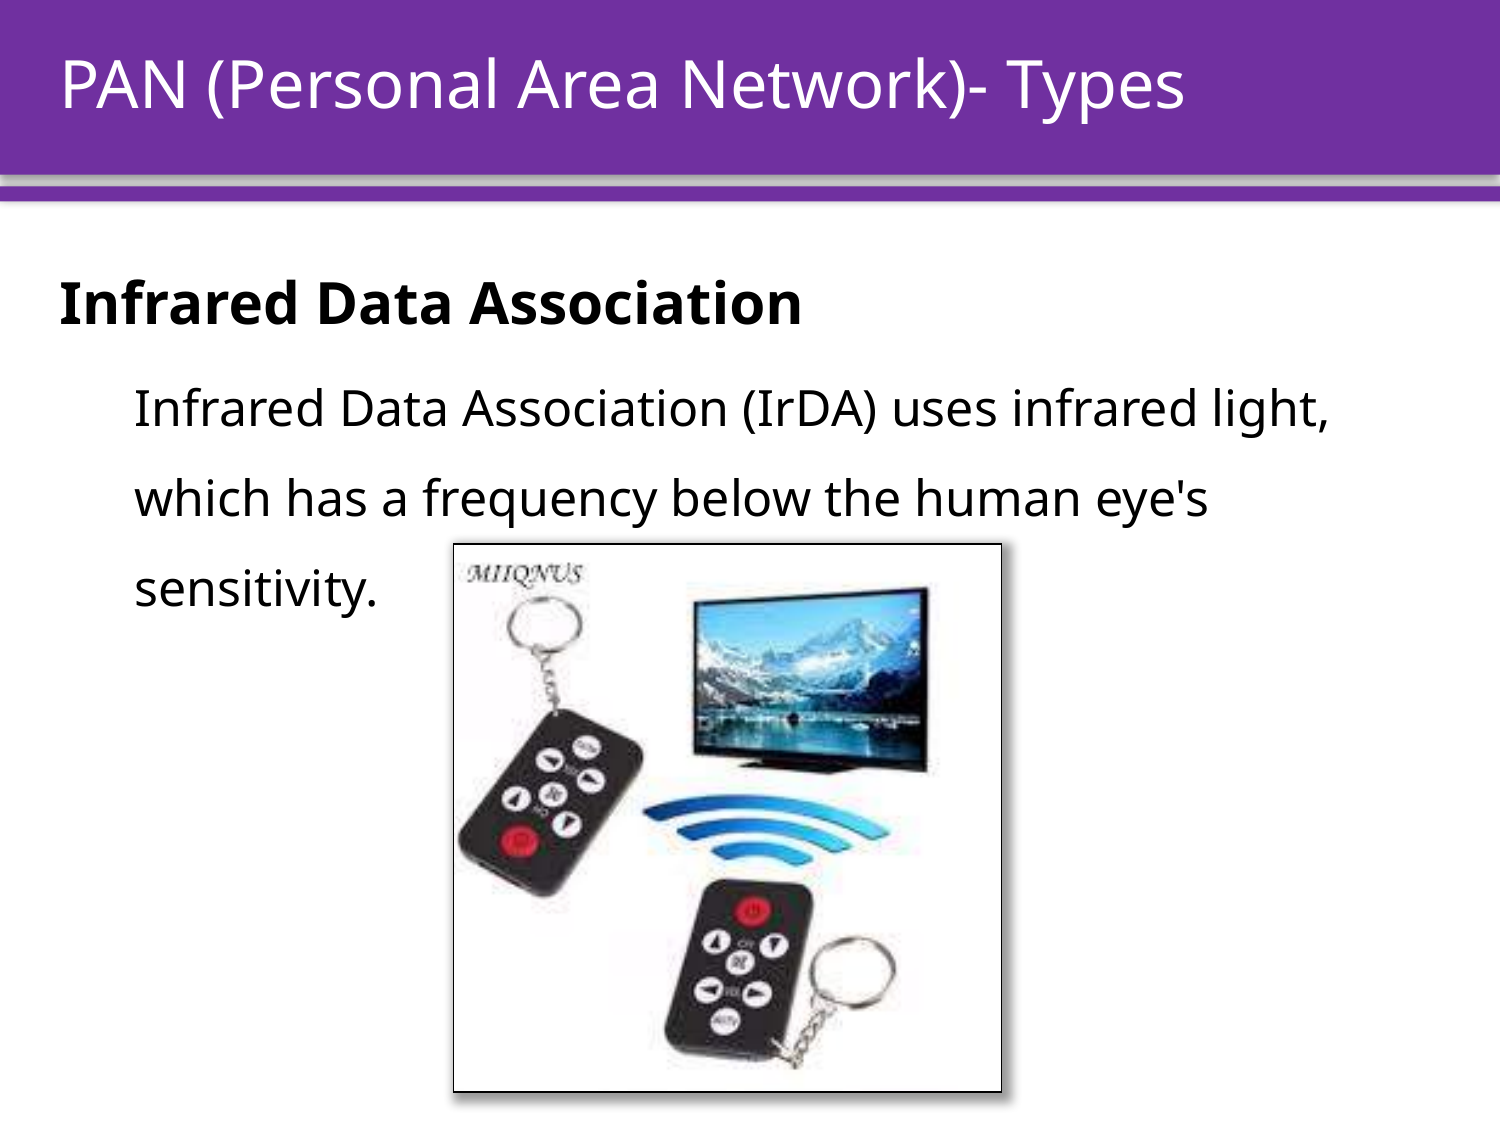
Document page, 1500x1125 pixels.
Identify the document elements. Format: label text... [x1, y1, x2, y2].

picture [454, 544, 1001, 1092]
list Infrared Data Association Infrared Data Association (IrDA) uses infrared light, which has a frequency below the human eye's sensitivity. [44, 223, 1464, 1043]
title PAN (Personal Area Network)- Types [44, 0, 1464, 175]
